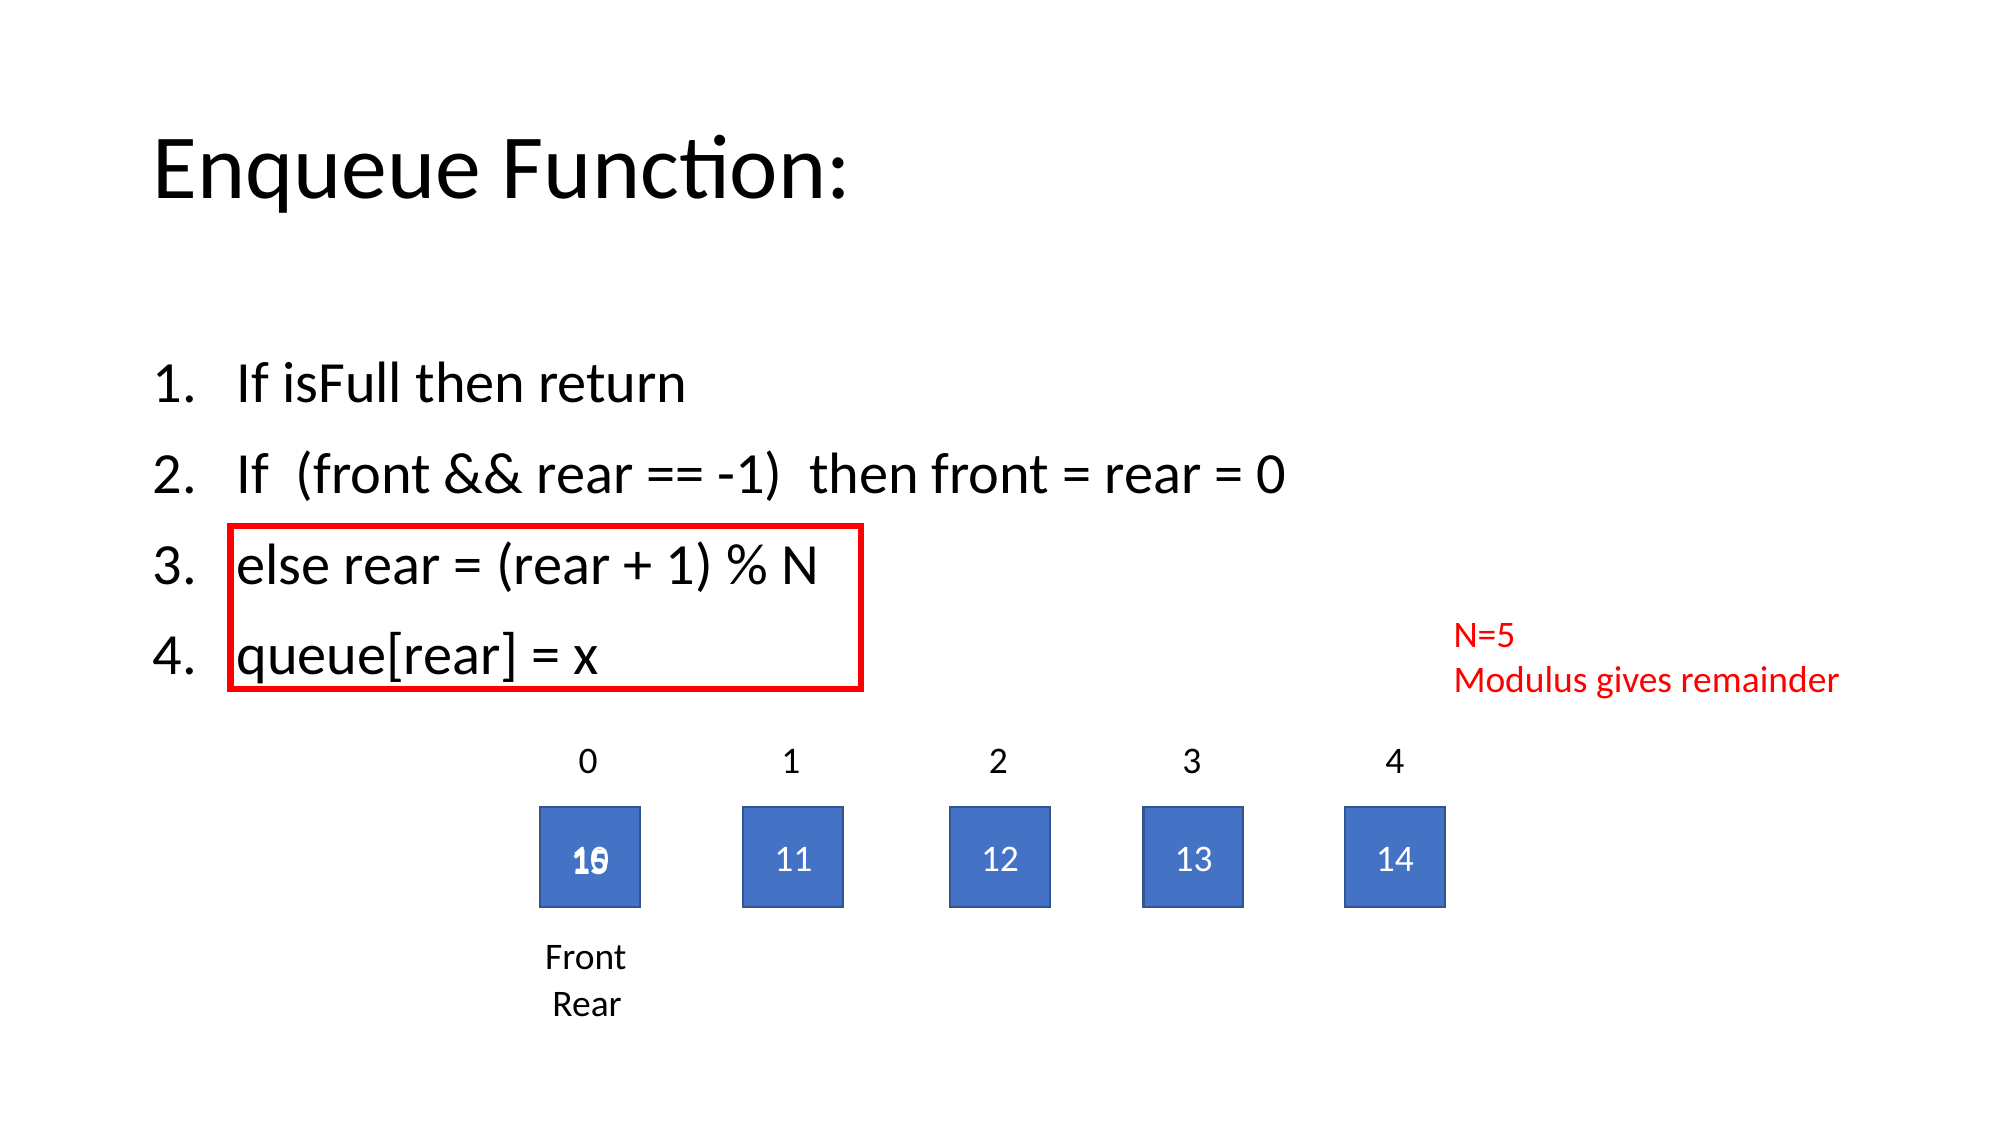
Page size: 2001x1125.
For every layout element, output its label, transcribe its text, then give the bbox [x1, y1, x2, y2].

text_box 1 [766, 728, 819, 789]
list If isFull then return If (front && rear == -1) then front = rear = 0 else rear = (rear + 1) % N queue[rear] = x [137, 336, 1863, 759]
text_box [229, 525, 862, 690]
text_box 13 [1142, 806, 1244, 908]
text_box 0 [564, 728, 617, 789]
text_box N=5 Modulus gives remainder [1438, 602, 1855, 707]
title Enqueue Function: [137, 59, 1863, 278]
text_box 3 [1167, 728, 1220, 789]
text_box Rear [537, 972, 637, 1032]
text_box 4 [1370, 728, 1423, 789]
text_box 14 [1344, 806, 1446, 908]
text_box Front [530, 924, 642, 984]
text_box 15 [556, 829, 624, 890]
text_box 11 [742, 806, 844, 908]
text_box 10 [539, 806, 641, 908]
text_box 2 [973, 728, 1026, 789]
text_box 12 [949, 806, 1051, 908]
